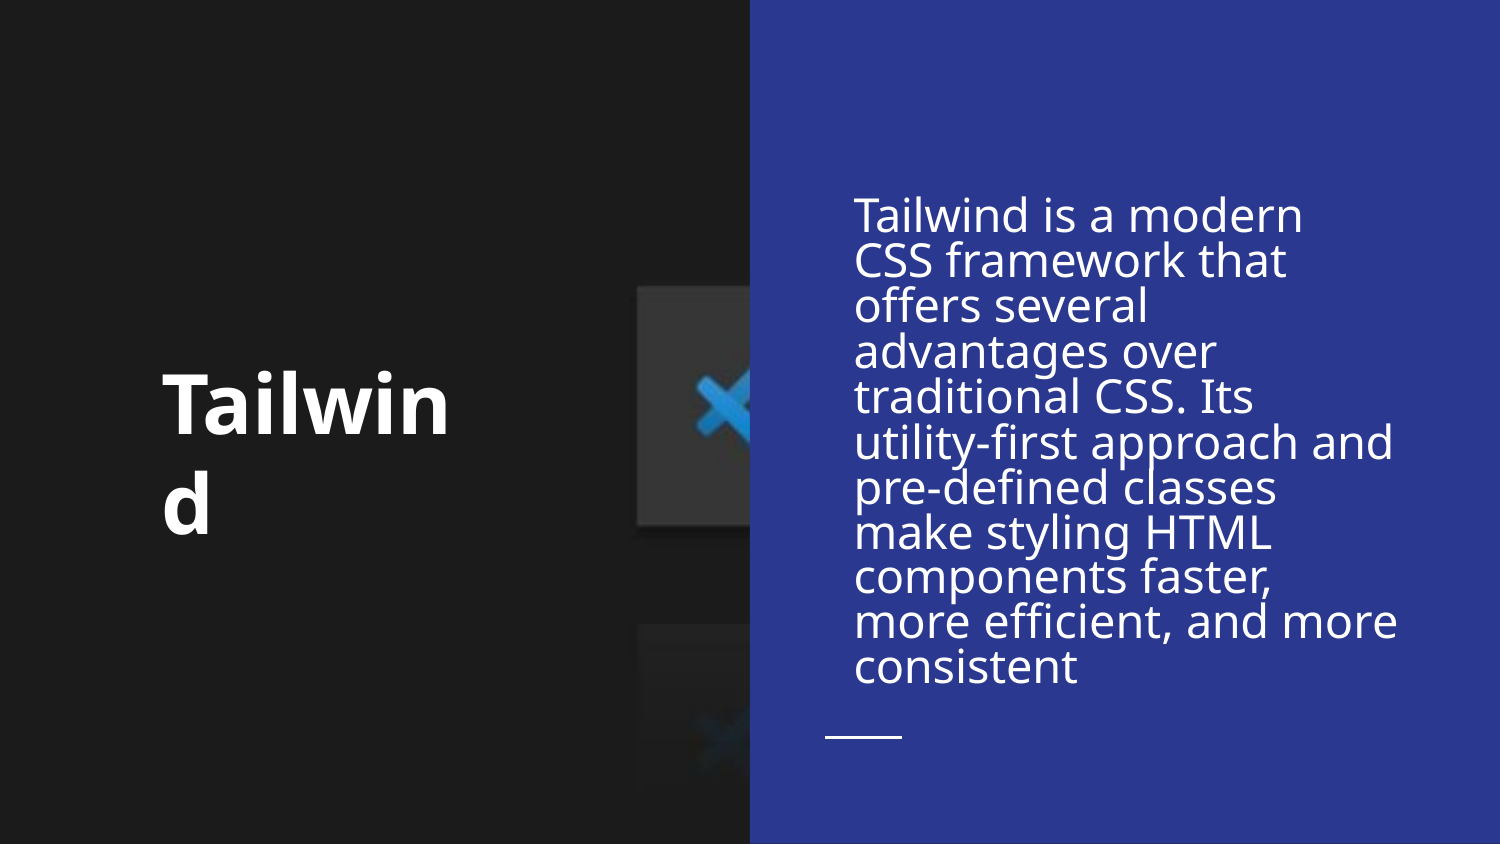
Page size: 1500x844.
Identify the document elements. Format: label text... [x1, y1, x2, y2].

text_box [749, 0, 1500, 844]
text_box Tailwind [159, 349, 475, 552]
picture [0, 0, 749, 844]
